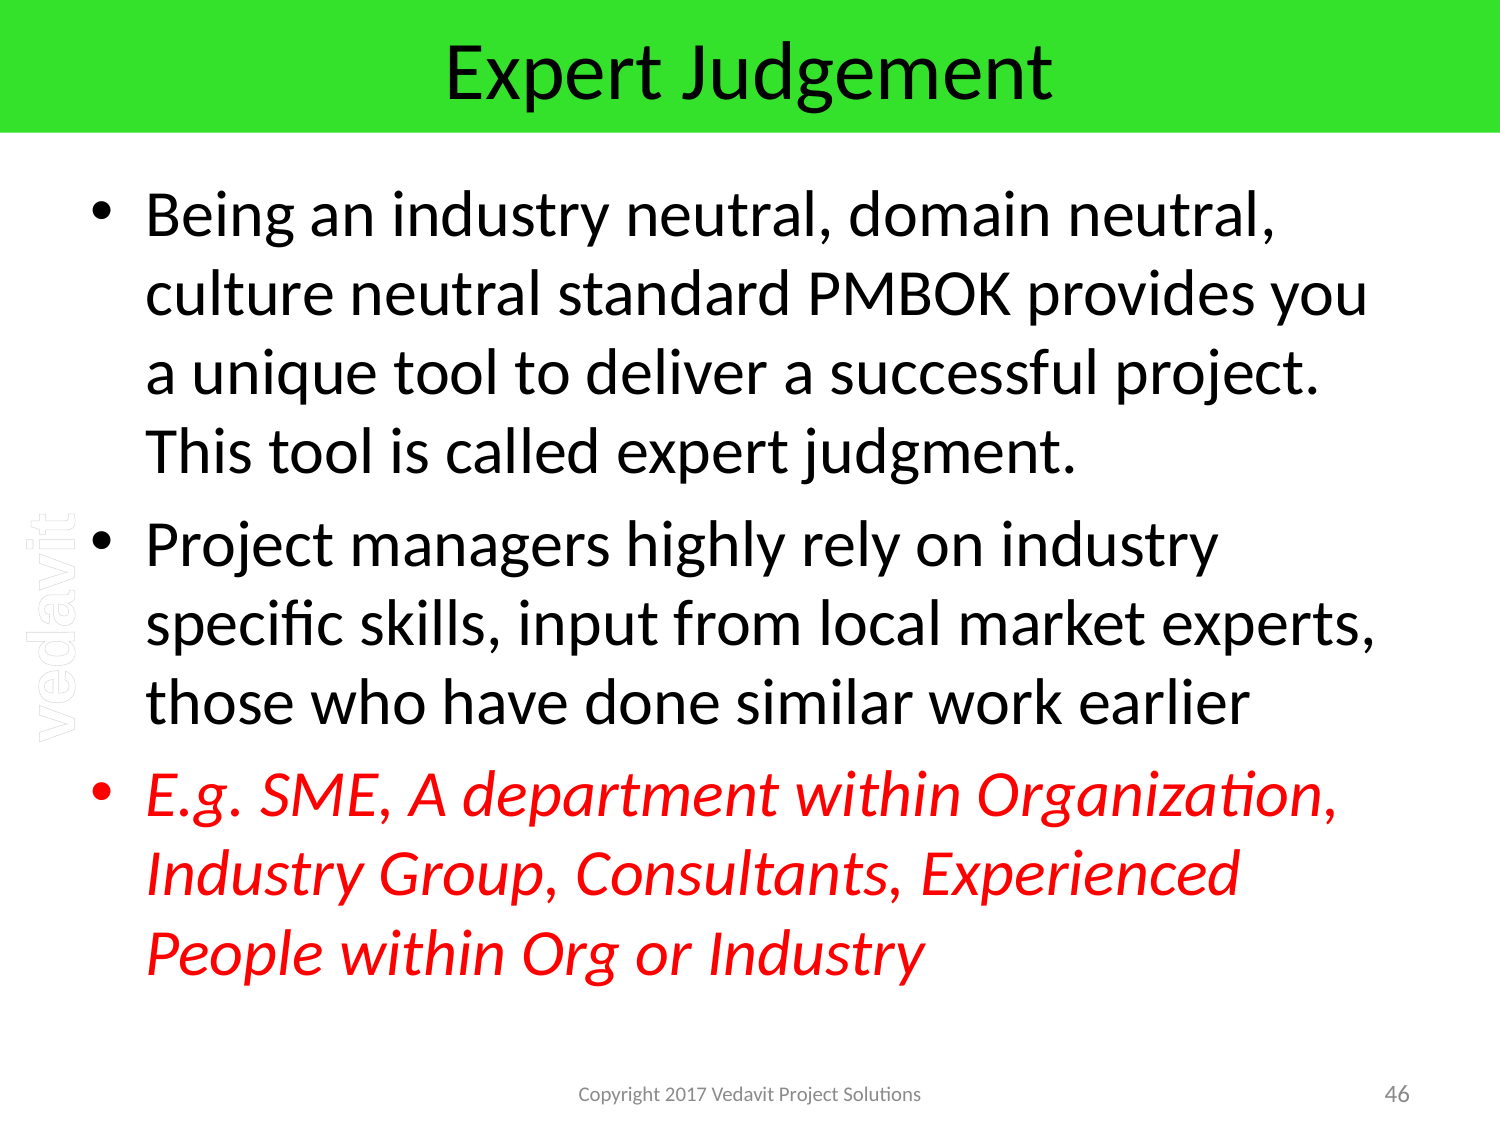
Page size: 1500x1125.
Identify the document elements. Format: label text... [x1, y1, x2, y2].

list Being an industry neutral, domain neutral, culture neutral standard PMBOK provides you a unique tool to deliver a successful project. This tool is called expert judgment. Project managers highly rely on industry specific skills, input from local market experts, those who have done similar work earlier E.g. SME, A department within Organization, Industry Group, Consultants, Experienced People within Org or Industry [75, 162, 1425, 1000]
footer Copyright 2017 Vedavit Project Solutions [512, 1062, 988, 1123]
slide_number 46 [1074, 1062, 1425, 1123]
title Expert Judgement [0, 0, 1500, 133]
